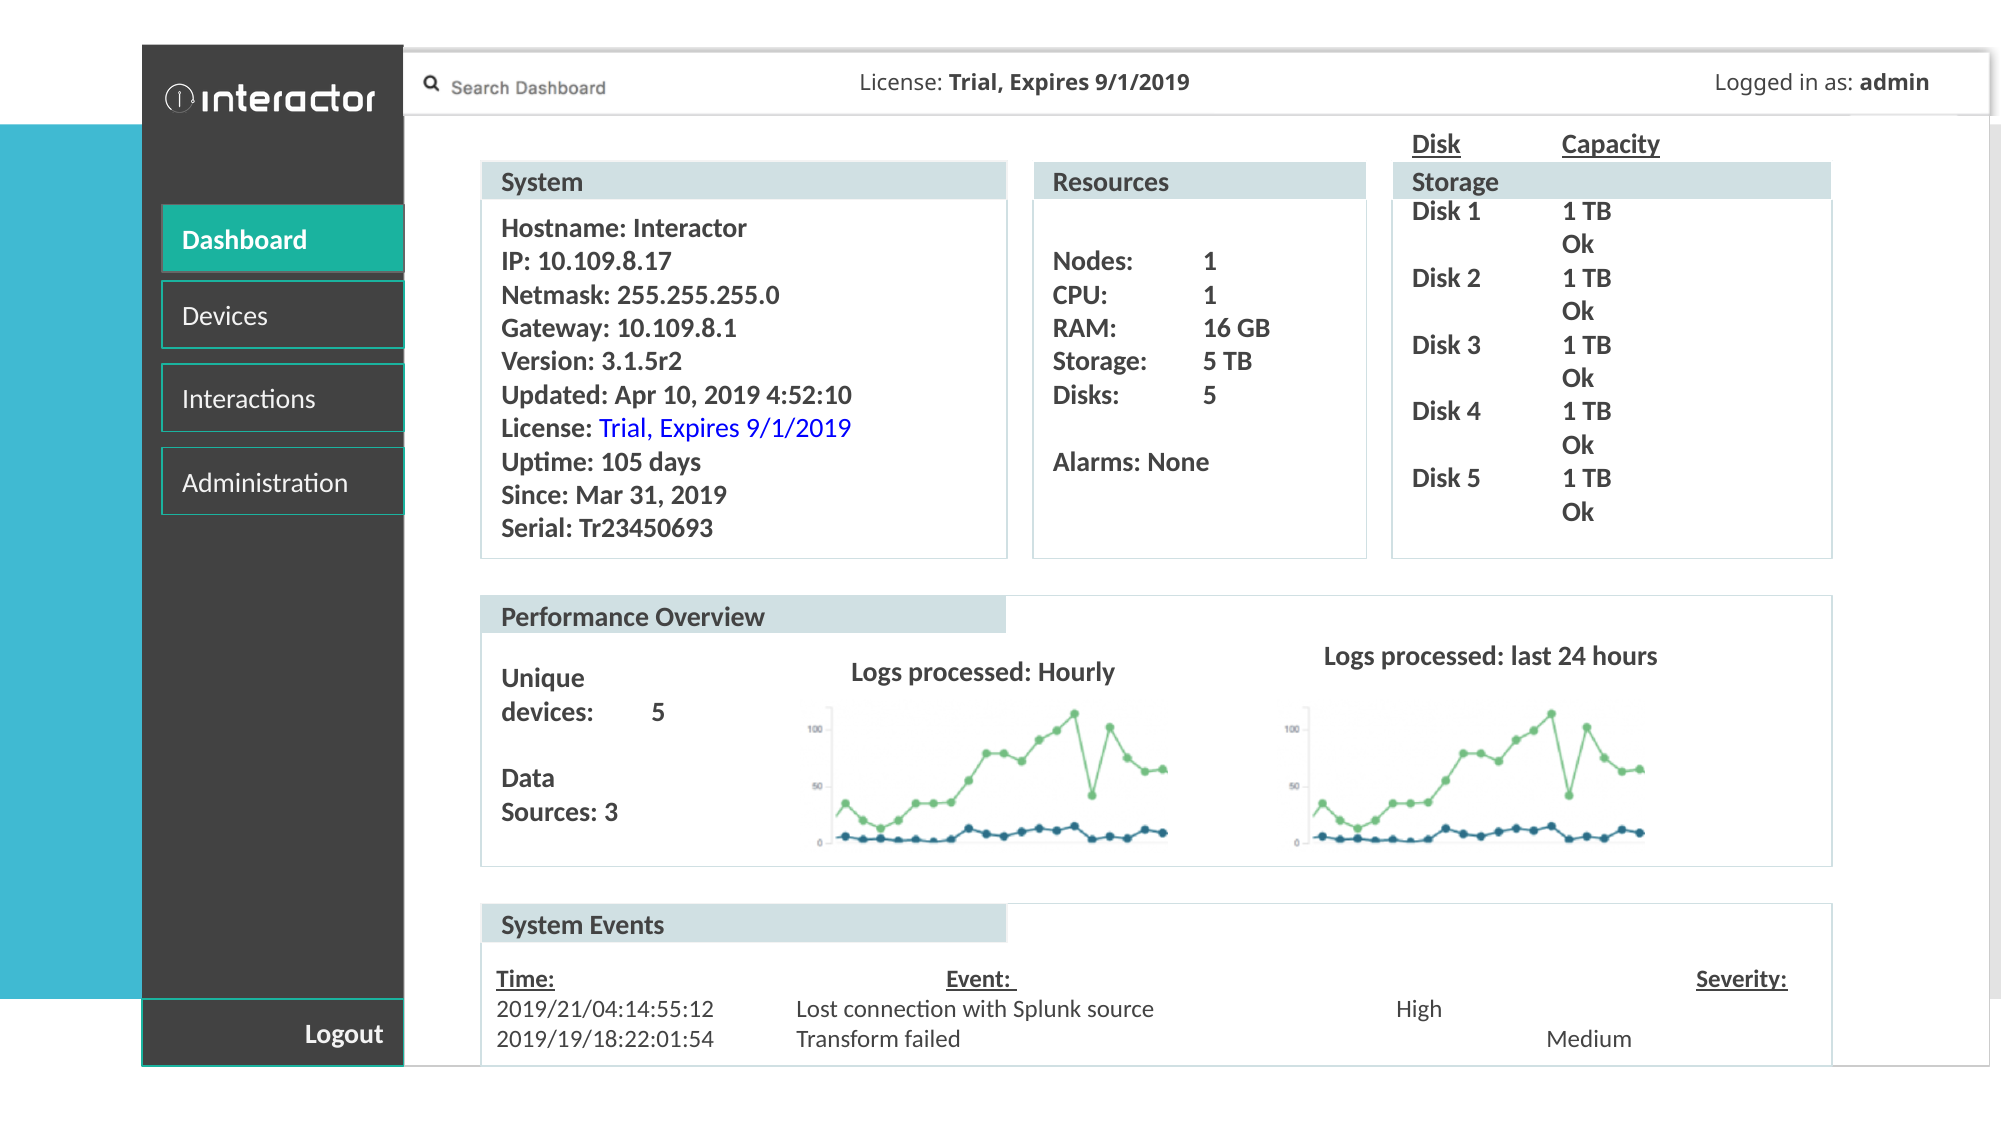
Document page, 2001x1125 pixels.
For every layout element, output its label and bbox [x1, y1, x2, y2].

text_box [141, 44, 2000, 1067]
picture [161, 83, 385, 113]
picture [1277, 698, 1645, 853]
picture [800, 698, 1168, 853]
